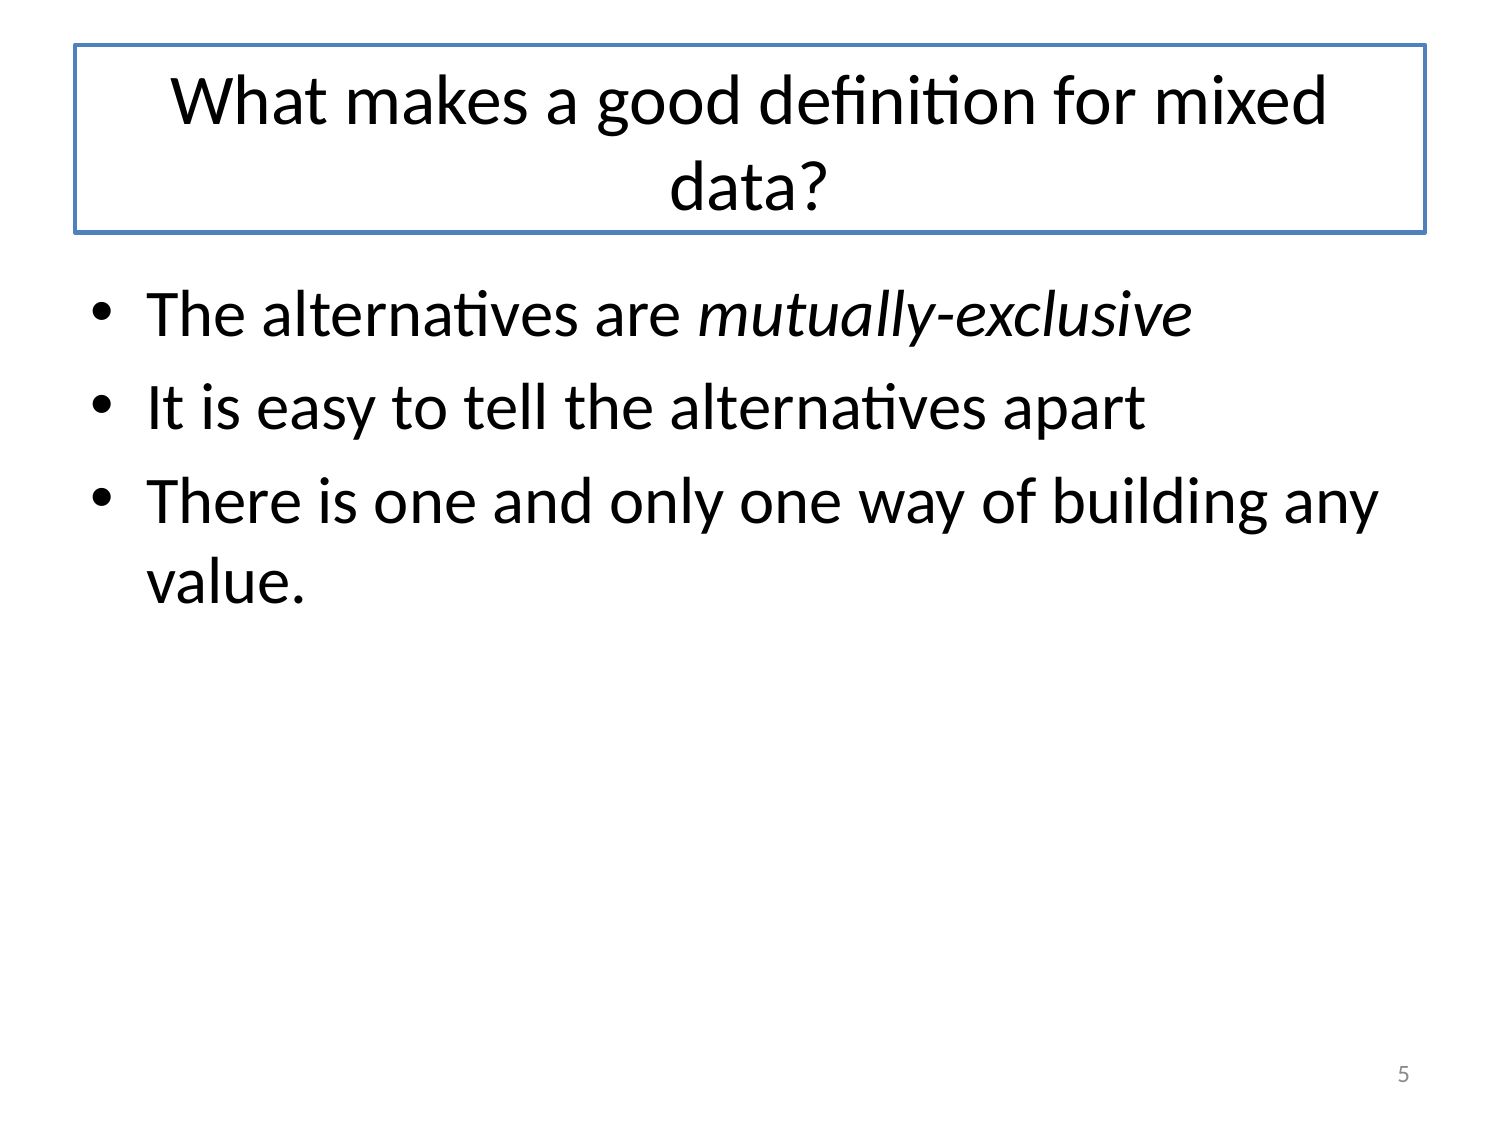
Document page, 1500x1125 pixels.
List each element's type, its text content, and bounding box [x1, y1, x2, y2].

title What makes a good definition for mixed data? [73, 43, 1427, 235]
slide_number 5 [1074, 1042, 1425, 1103]
list The alternatives are mutually-exclusive It is easy to tell the alternatives apart There is one and only one way of building any value. [75, 262, 1425, 1005]
